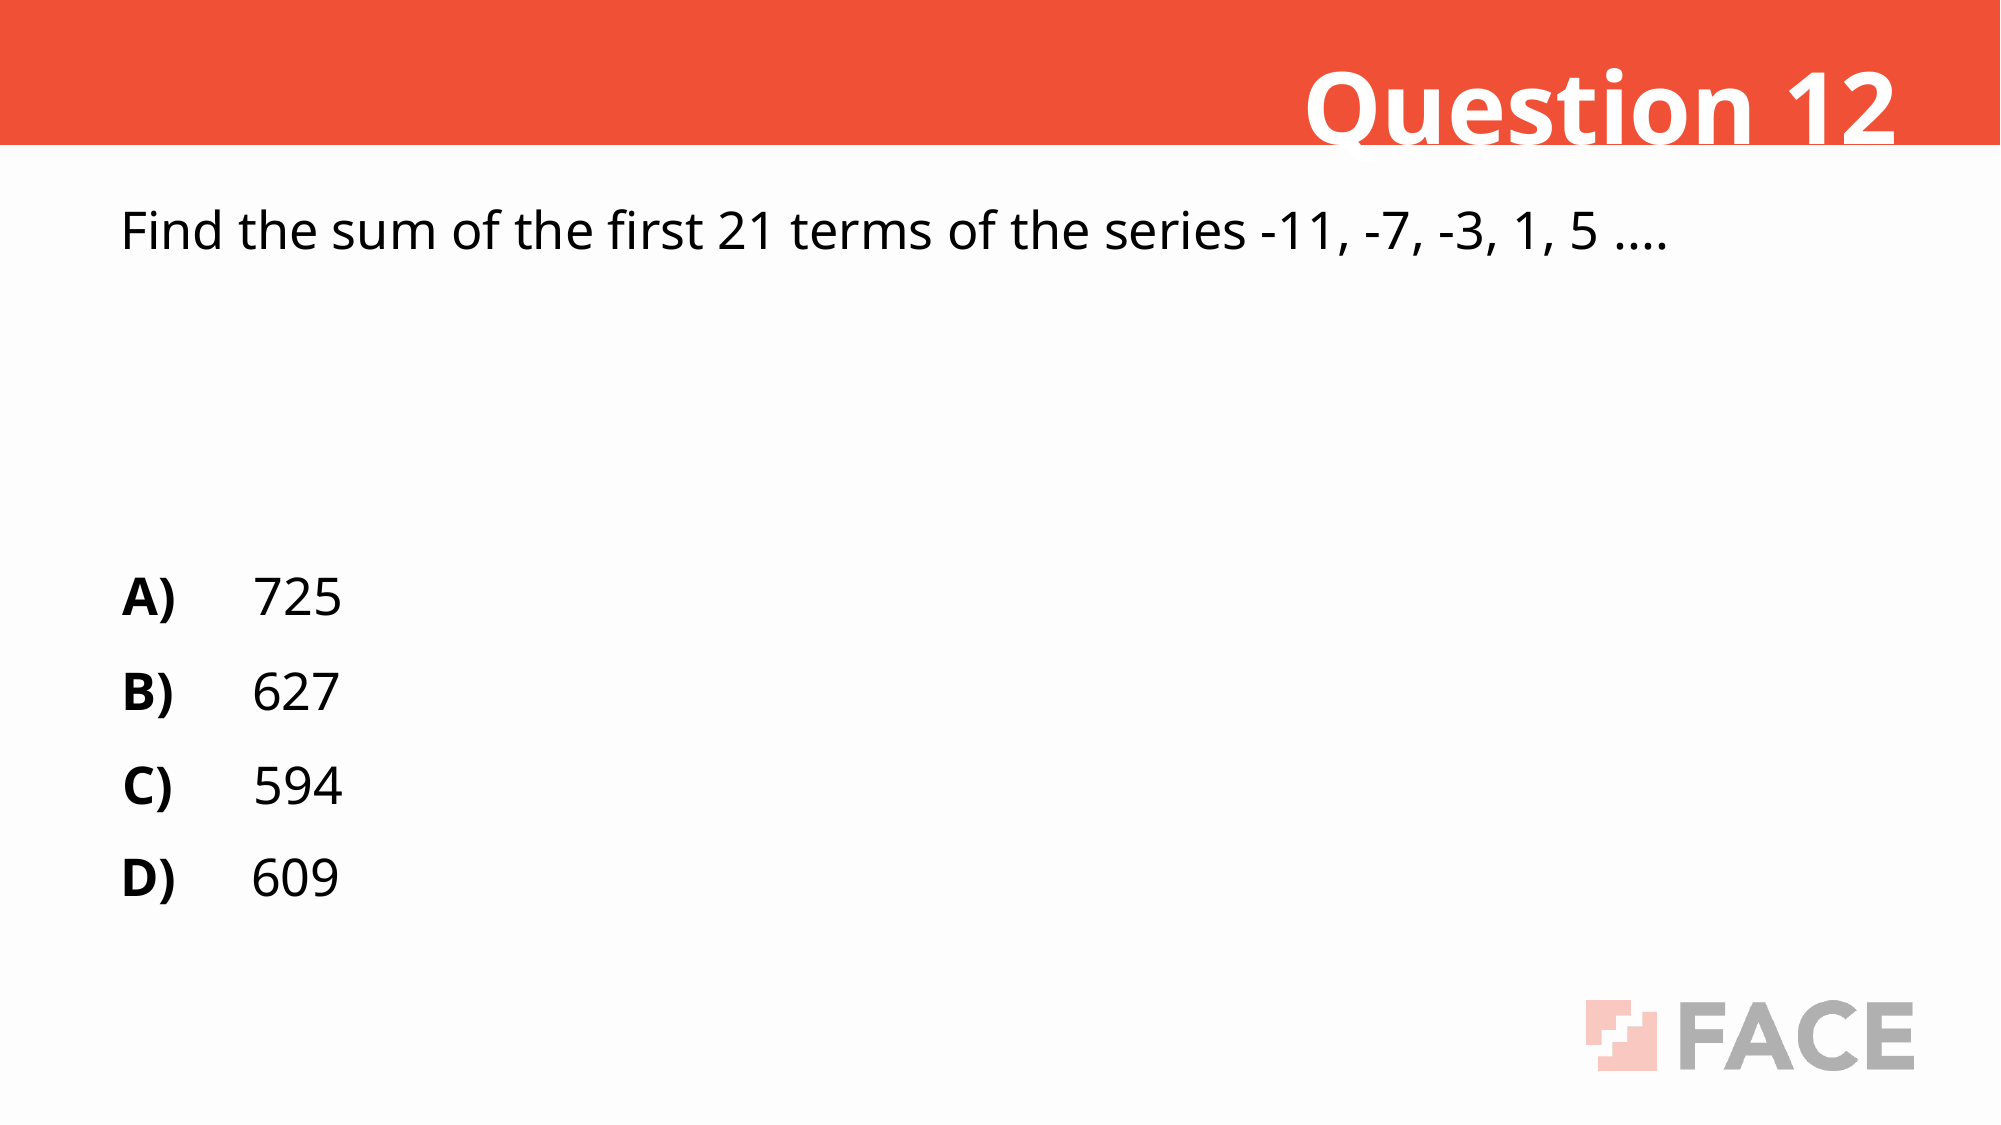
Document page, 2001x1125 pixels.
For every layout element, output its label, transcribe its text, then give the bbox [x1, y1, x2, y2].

text_box A) [107, 525, 223, 634]
text_box Find the sum of the first 21 terms of the series -11, -7, -3, 1, 5 .... [105, 189, 1895, 267]
text_box Question 12 [638, 37, 1914, 173]
text_box 609 [236, 806, 1893, 915]
text_box C) [107, 713, 223, 823]
text_box 725 [238, 525, 1896, 634]
text_box D) [105, 806, 220, 915]
text_box 627 [237, 619, 1894, 728]
text_box 594 [238, 713, 1896, 823]
text_box [0, 0, 2000, 147]
picture [1586, 1000, 1914, 1072]
text_box B) [106, 619, 221, 728]
